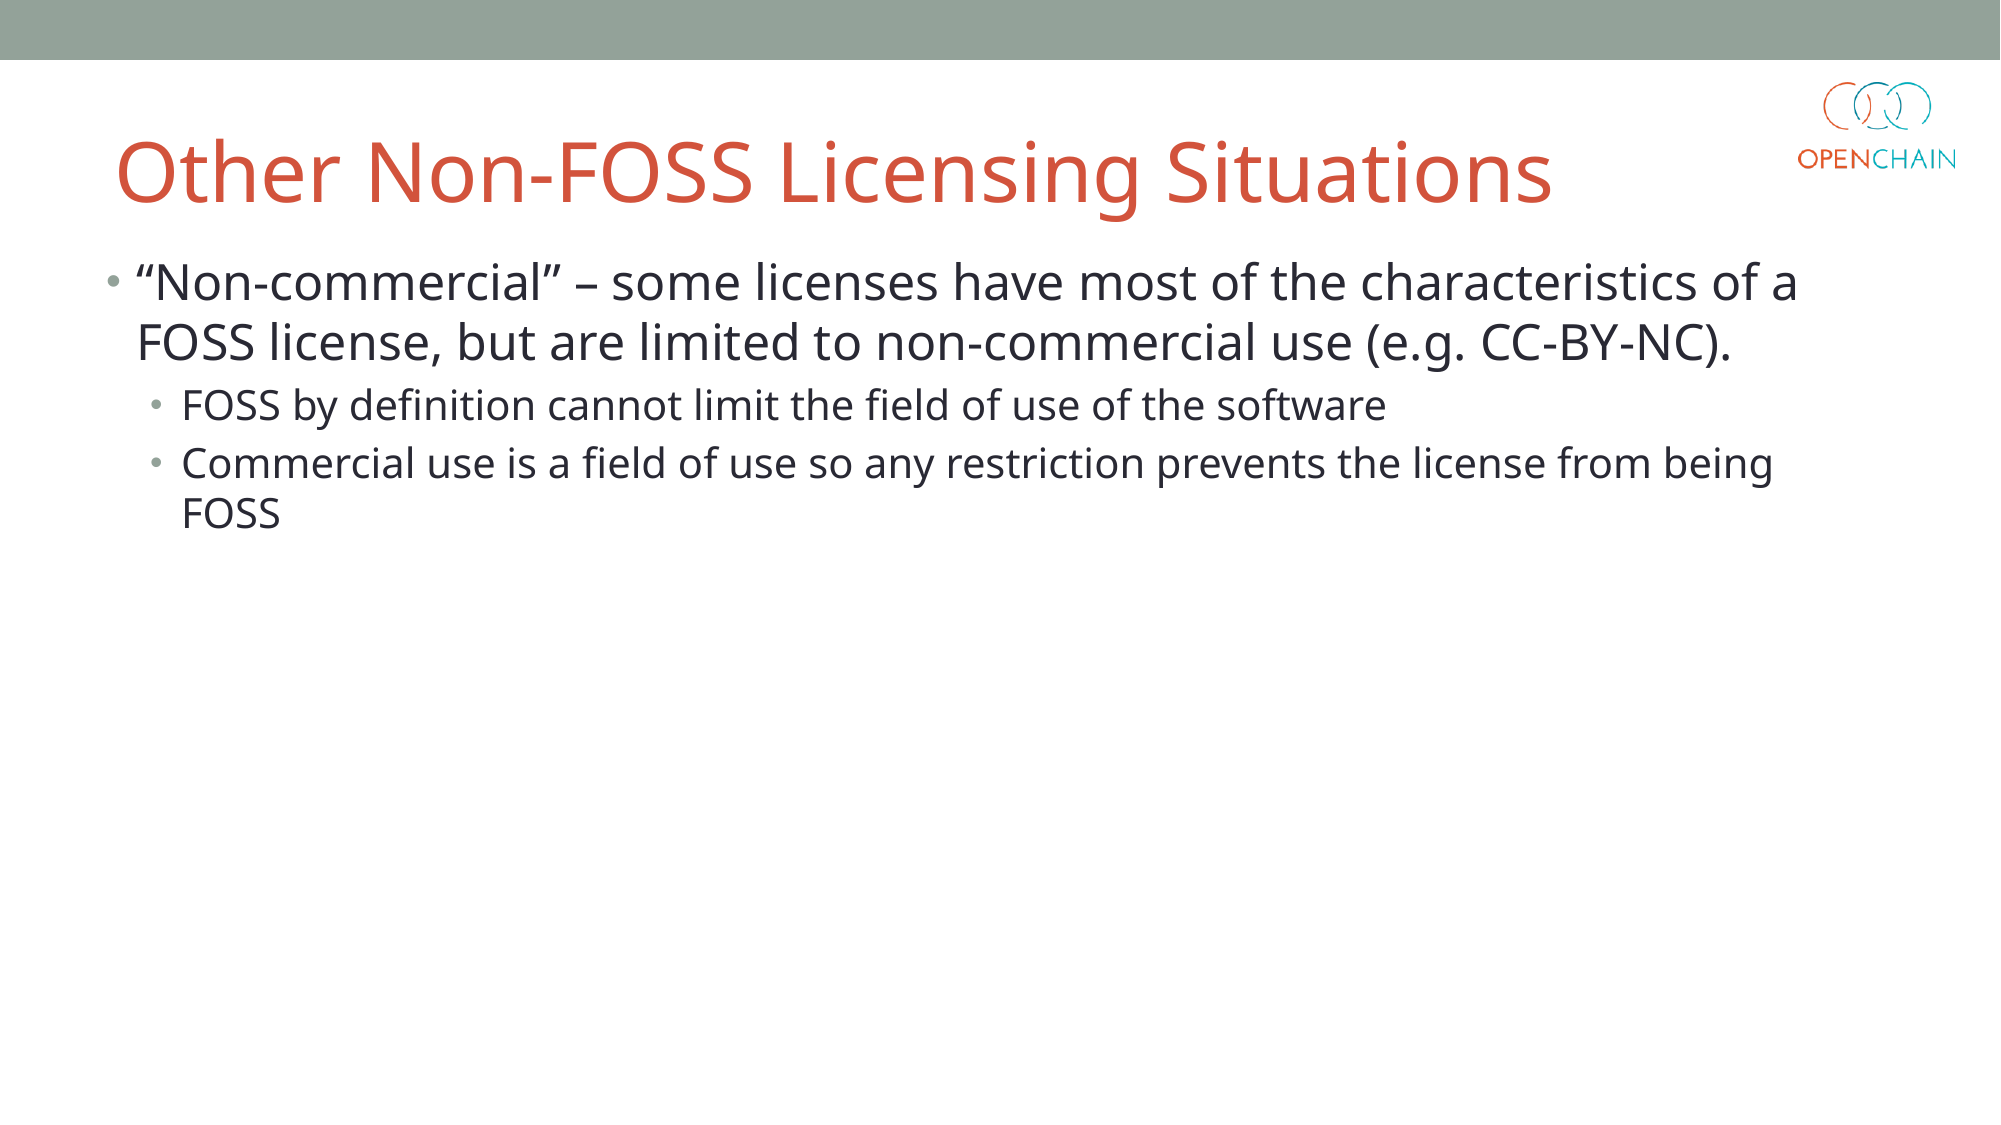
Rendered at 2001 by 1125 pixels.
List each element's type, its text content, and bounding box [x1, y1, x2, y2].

picture [1798, 82, 1955, 169]
text_box Other Non-FOSS Licensing Situations [99, 87, 1900, 250]
text_box “Non-commercial” – some licenses have most of the characteristics of a FOSS license, but are limited to non-commercial use (e.g. CC-BY-NC). FOSS by definition cannot limit the field of use of the software Commercial use is a field of use so any restriction prevents the license from being FOSS [91, 243, 1863, 1093]
